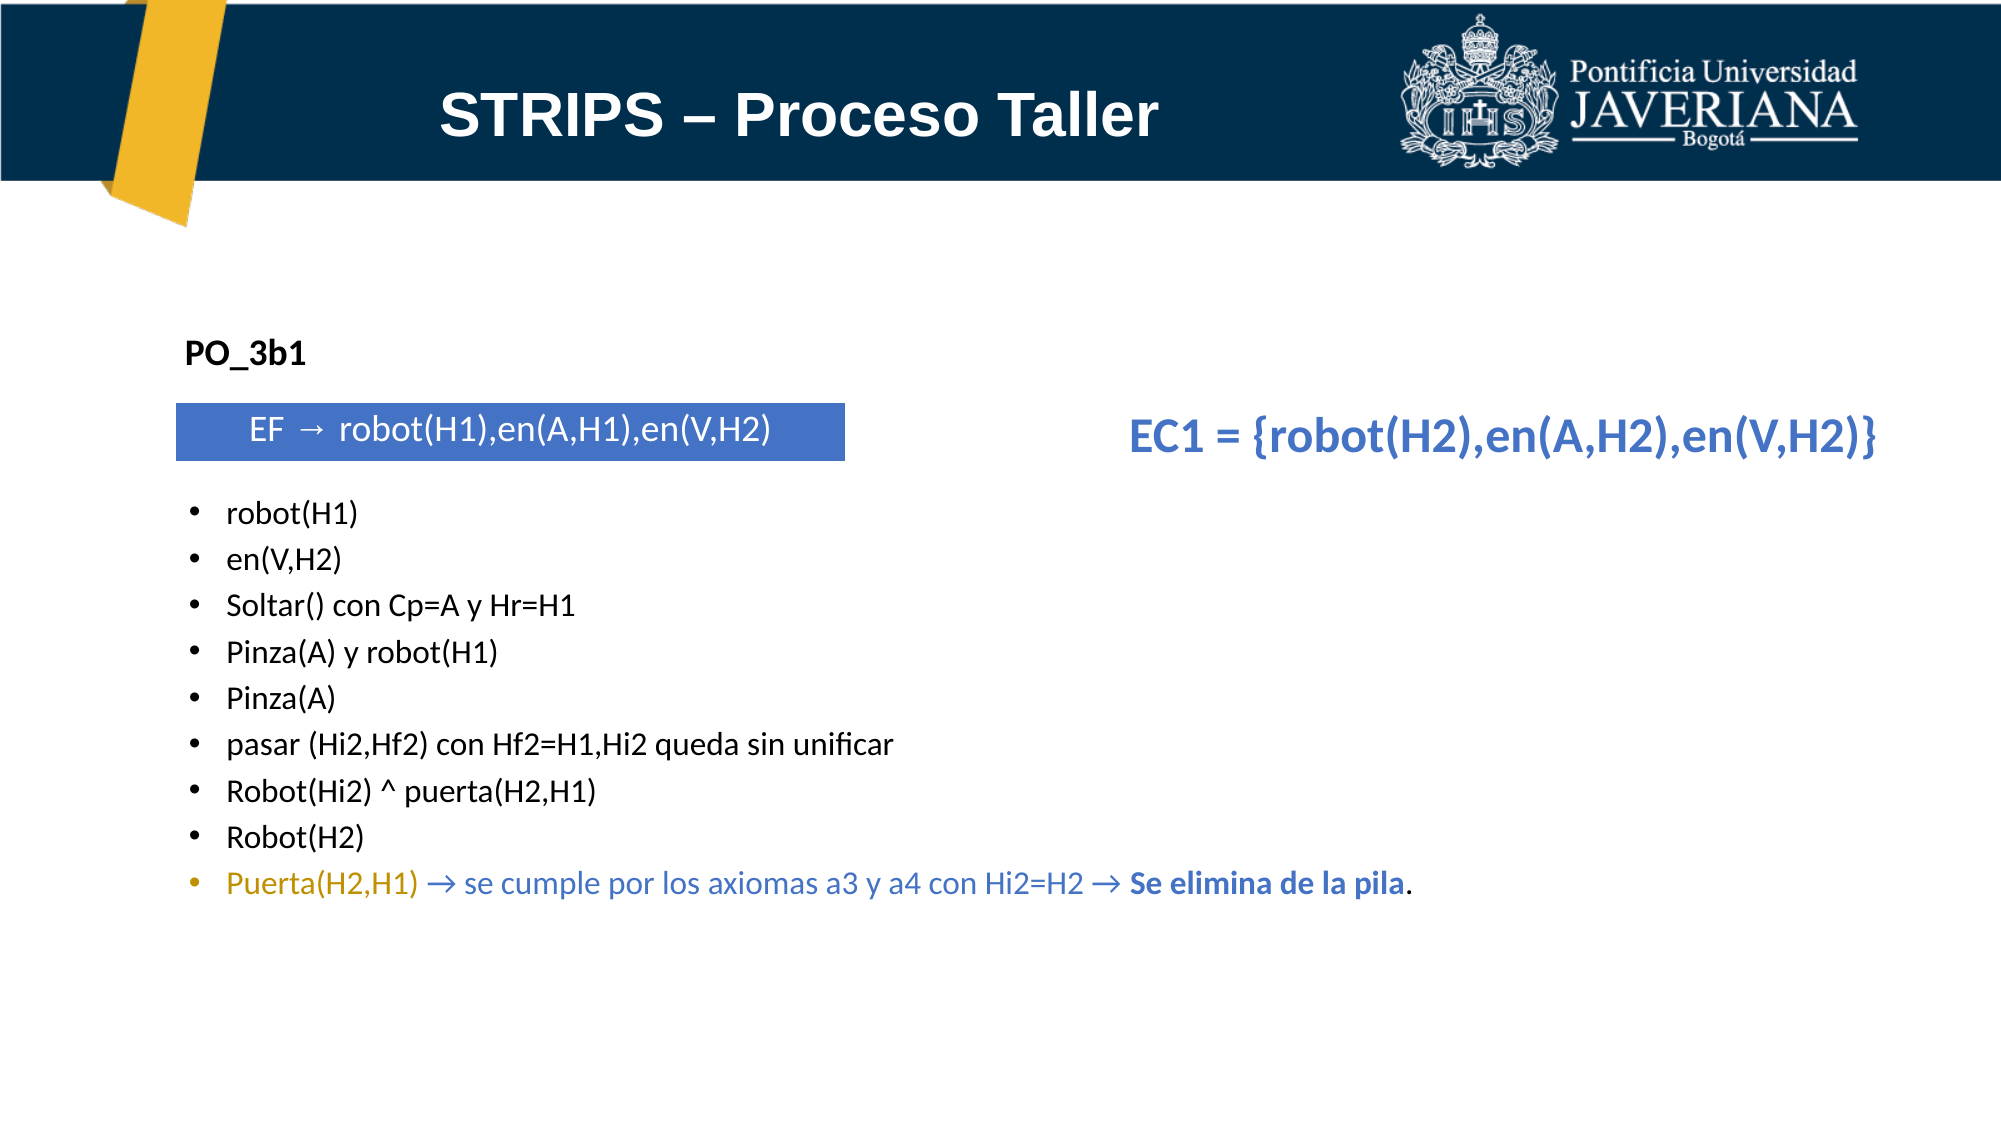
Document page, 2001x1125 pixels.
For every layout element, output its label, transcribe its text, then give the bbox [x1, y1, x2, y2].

text_box PO_3b1 [170, 320, 354, 381]
text_box EC1 = {robot(H2),en(A,H2),en(V,H2)} [1114, 394, 1975, 470]
text_box EF → robot(H1),en(A,H1),en(V,H2) [174, 400, 847, 463]
text_box robot(H1) en(V,H2) Soltar() con Cp=A y Hr=H1 Pinza(A) y robot(H1) Pinza(A) pasar (Hi2,Hf2) con Hf2=H1,Hi2 queda sin unificar Robot(Hi2) ^ puerta(H2,H1) Robot(H2) Puerta(H2,H1) → se cumple por los axiomas a3 y a4 con Hi2=H2 → Se elimina de la pila. [99, 488, 1518, 910]
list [0, 0, 2000, 280]
text_box [0, 479, 1321, 942]
